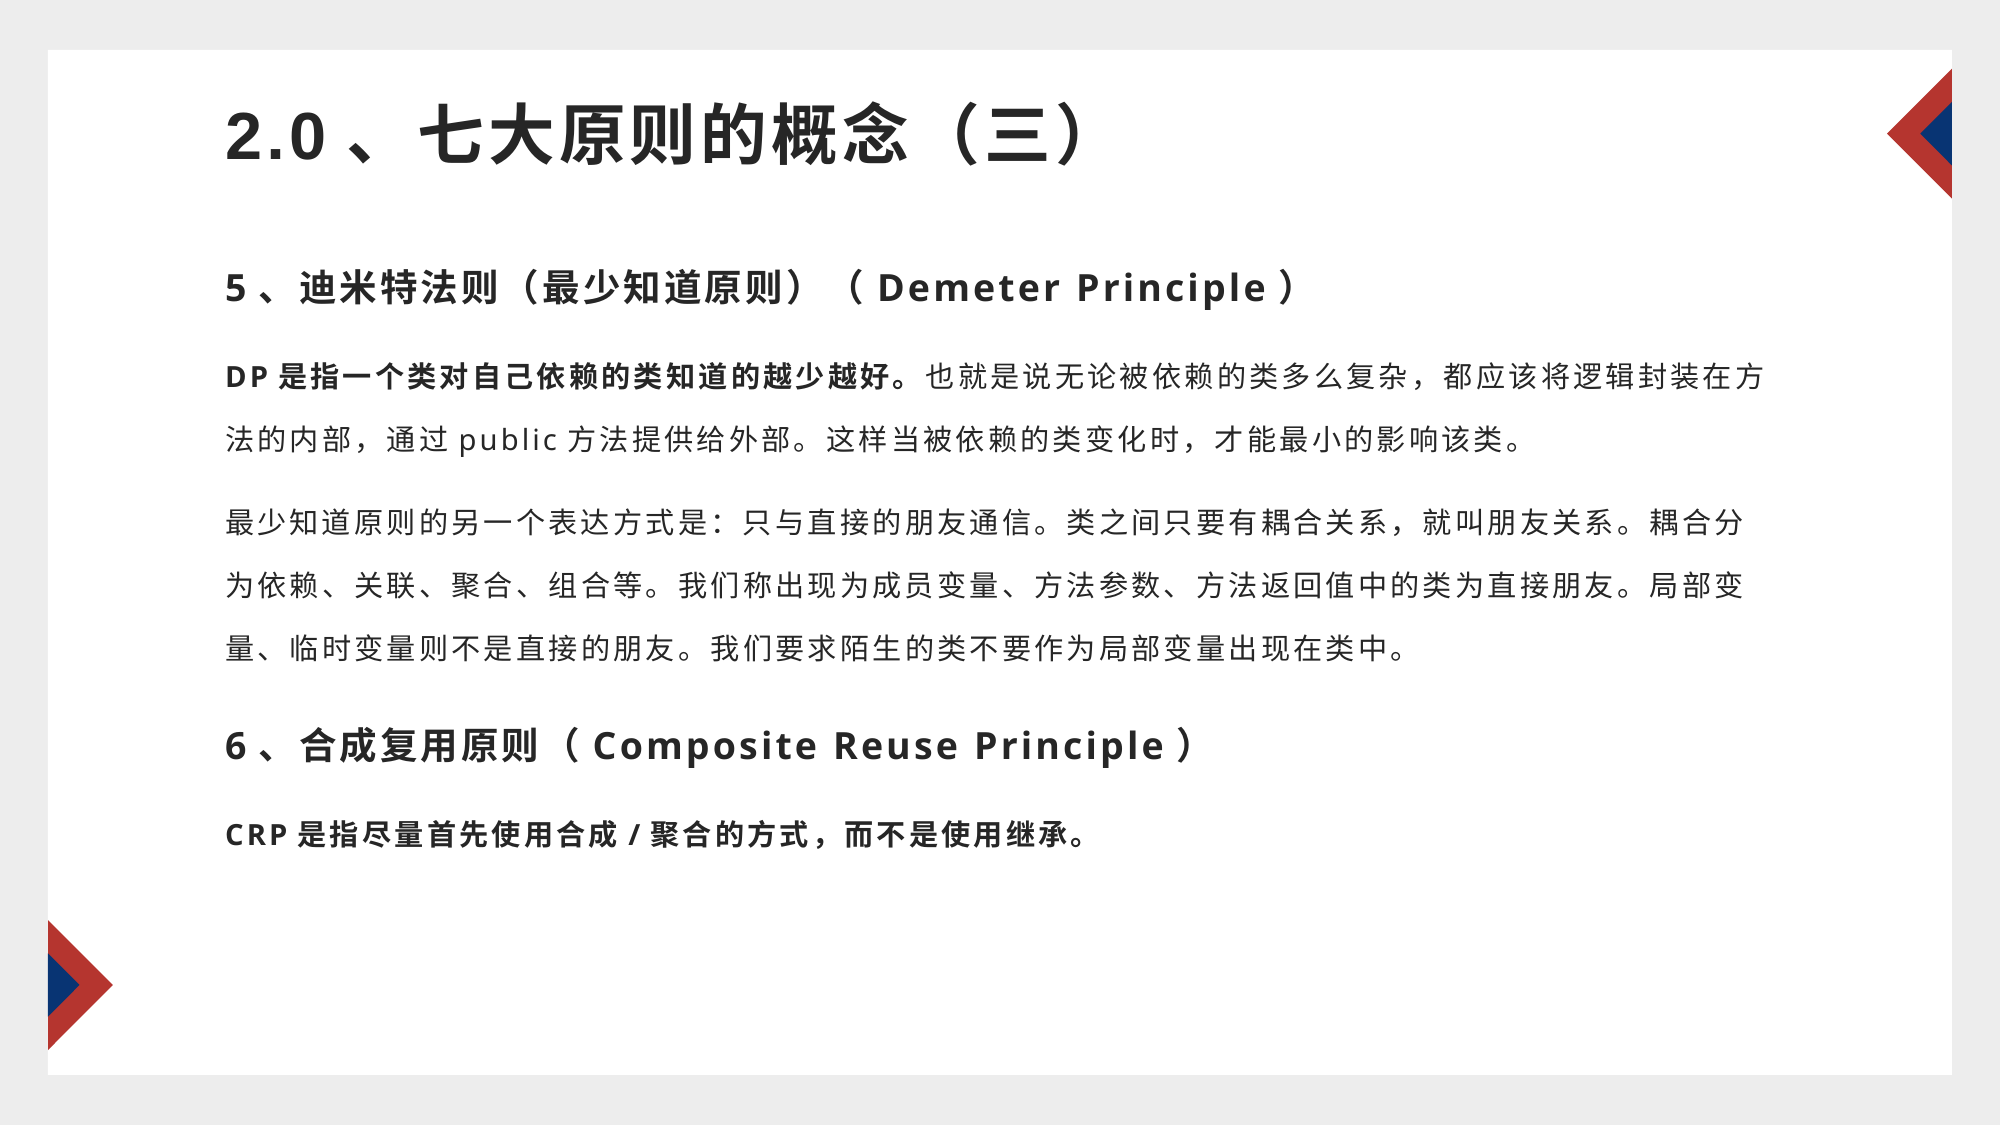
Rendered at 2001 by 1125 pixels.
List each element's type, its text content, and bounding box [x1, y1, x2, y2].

list 5、迪米特法则（最少知道原则）（Demeter Principle） DP是指一个类对自己依赖的类知道的越少越好。也就是说无论被依赖的类多么复杂，都应该将逻辑封装在方法的内部，通过public方法提供给外部。这样当被依赖的类变化时，才能最小的影响该类。 最少知道原则的另一个表达方式是：只与直接的朋友通信。类之间只要有耦合关系，就叫朋友关系。耦合分为依赖、关联、聚合、组合等。我们称出现为成员变量、方法参数、方法返回值中的类为直接朋友。局部变量、临时变量则不是直接的朋友。我们要求陌生的类不要作为局部变量出现在类中。 6、合成复用原则（Composite Reuse Principle） CRP是指尽量首先使用合成/聚合的方式，而不是使用继承。 [210, 220, 1790, 970]
title 2.0、七大原则的概念（三） [210, 73, 1790, 193]
